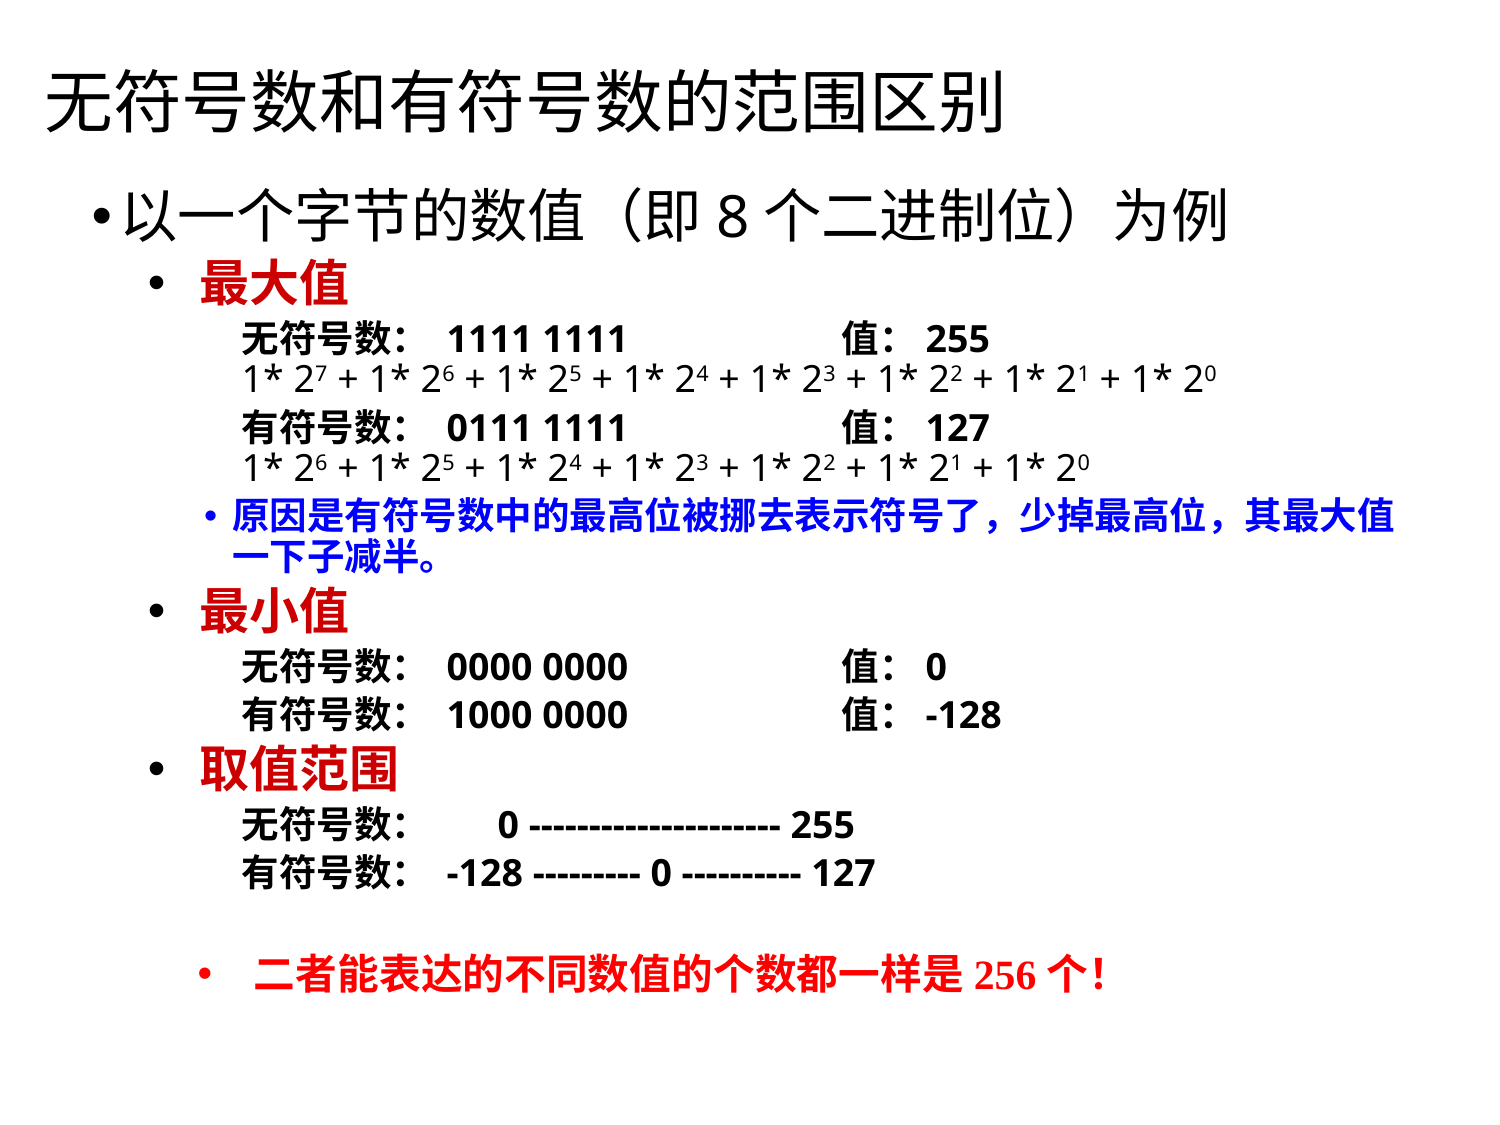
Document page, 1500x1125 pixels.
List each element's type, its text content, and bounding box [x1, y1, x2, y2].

text_box 二者能表达的不同数值的个数都一样是256个！ [182, 940, 1176, 1006]
title 无符号数和有符号数的范围区别 [29, 42, 1102, 168]
list 以一个字节的数值（即8个二进制位）为例 最大值 无符号数： 1111 1111 值：255 1* 27 + 1* 26 + 1* 25 + 1* 24 + 1* 23 + 1* 22 + 1* 21 + 1* 20 有符号数： 0111 1111 值：127 1* 26 + 1* 25 + 1* 24 + 1* 23 + 1* 22 + 1* 21 + 1* 20 原因是有符号数中的最高位被挪去表示符号了，少掉最高位，其最大值一下子减半。 最小值 无符号数： 0000 0000 值：0 有符号数： 1000 0000 值：-128 取值范围 无符号数： 0 --------------------- 255 有符号数： -128 --------- 0 ---------- 127 [76, 179, 1436, 1118]
